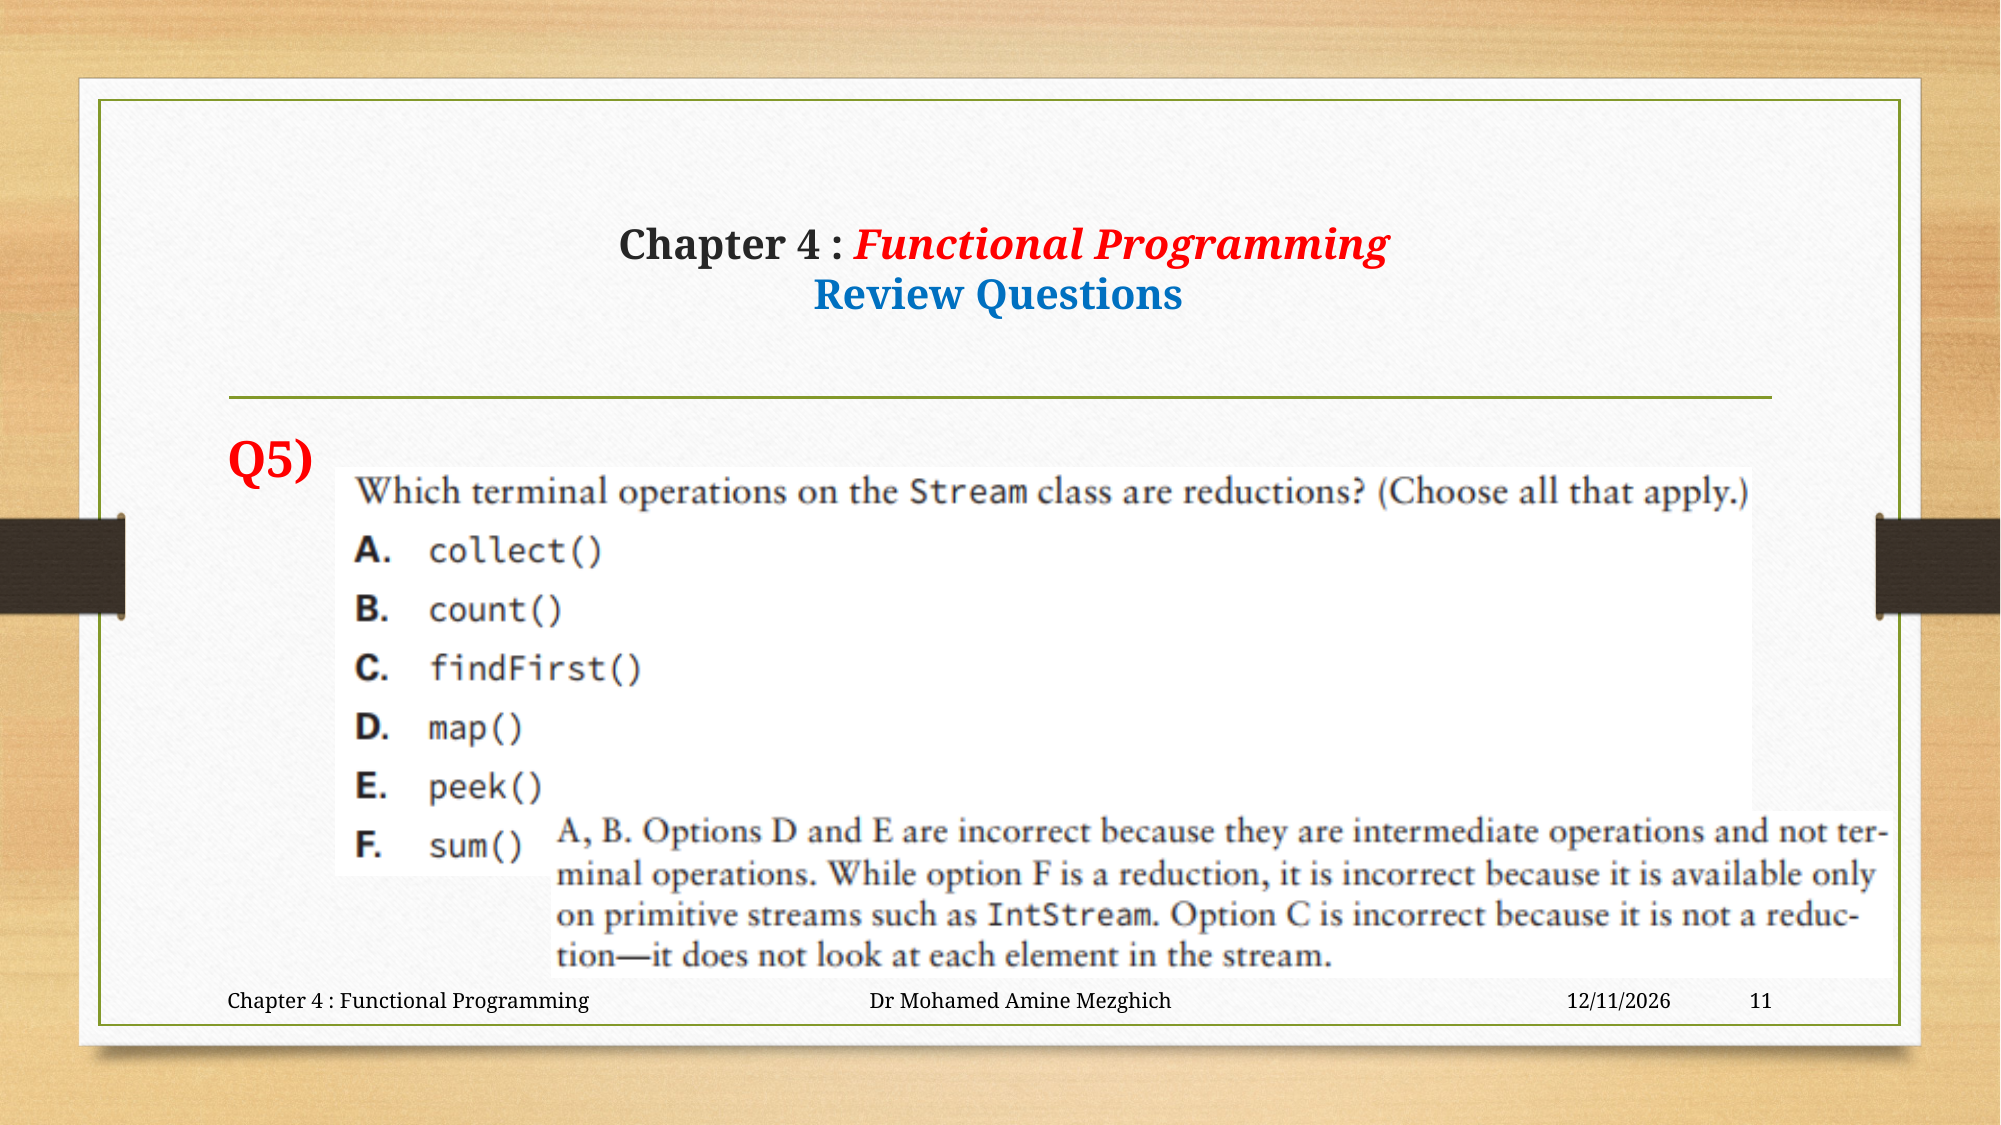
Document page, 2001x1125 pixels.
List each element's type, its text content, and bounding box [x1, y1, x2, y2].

title Chapter 4 : Functional Programming Review Questions [189, 161, 1819, 375]
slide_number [1423, 979, 1686, 1025]
slide_number 11 [1698, 979, 1788, 1025]
footer Chapter 4 : Functional Programming Dr Mohamed Amine Mezghich [212, 979, 1411, 1025]
picture [0, 0, 2001, 1125]
list Q5) [212, 419, 1788, 964]
